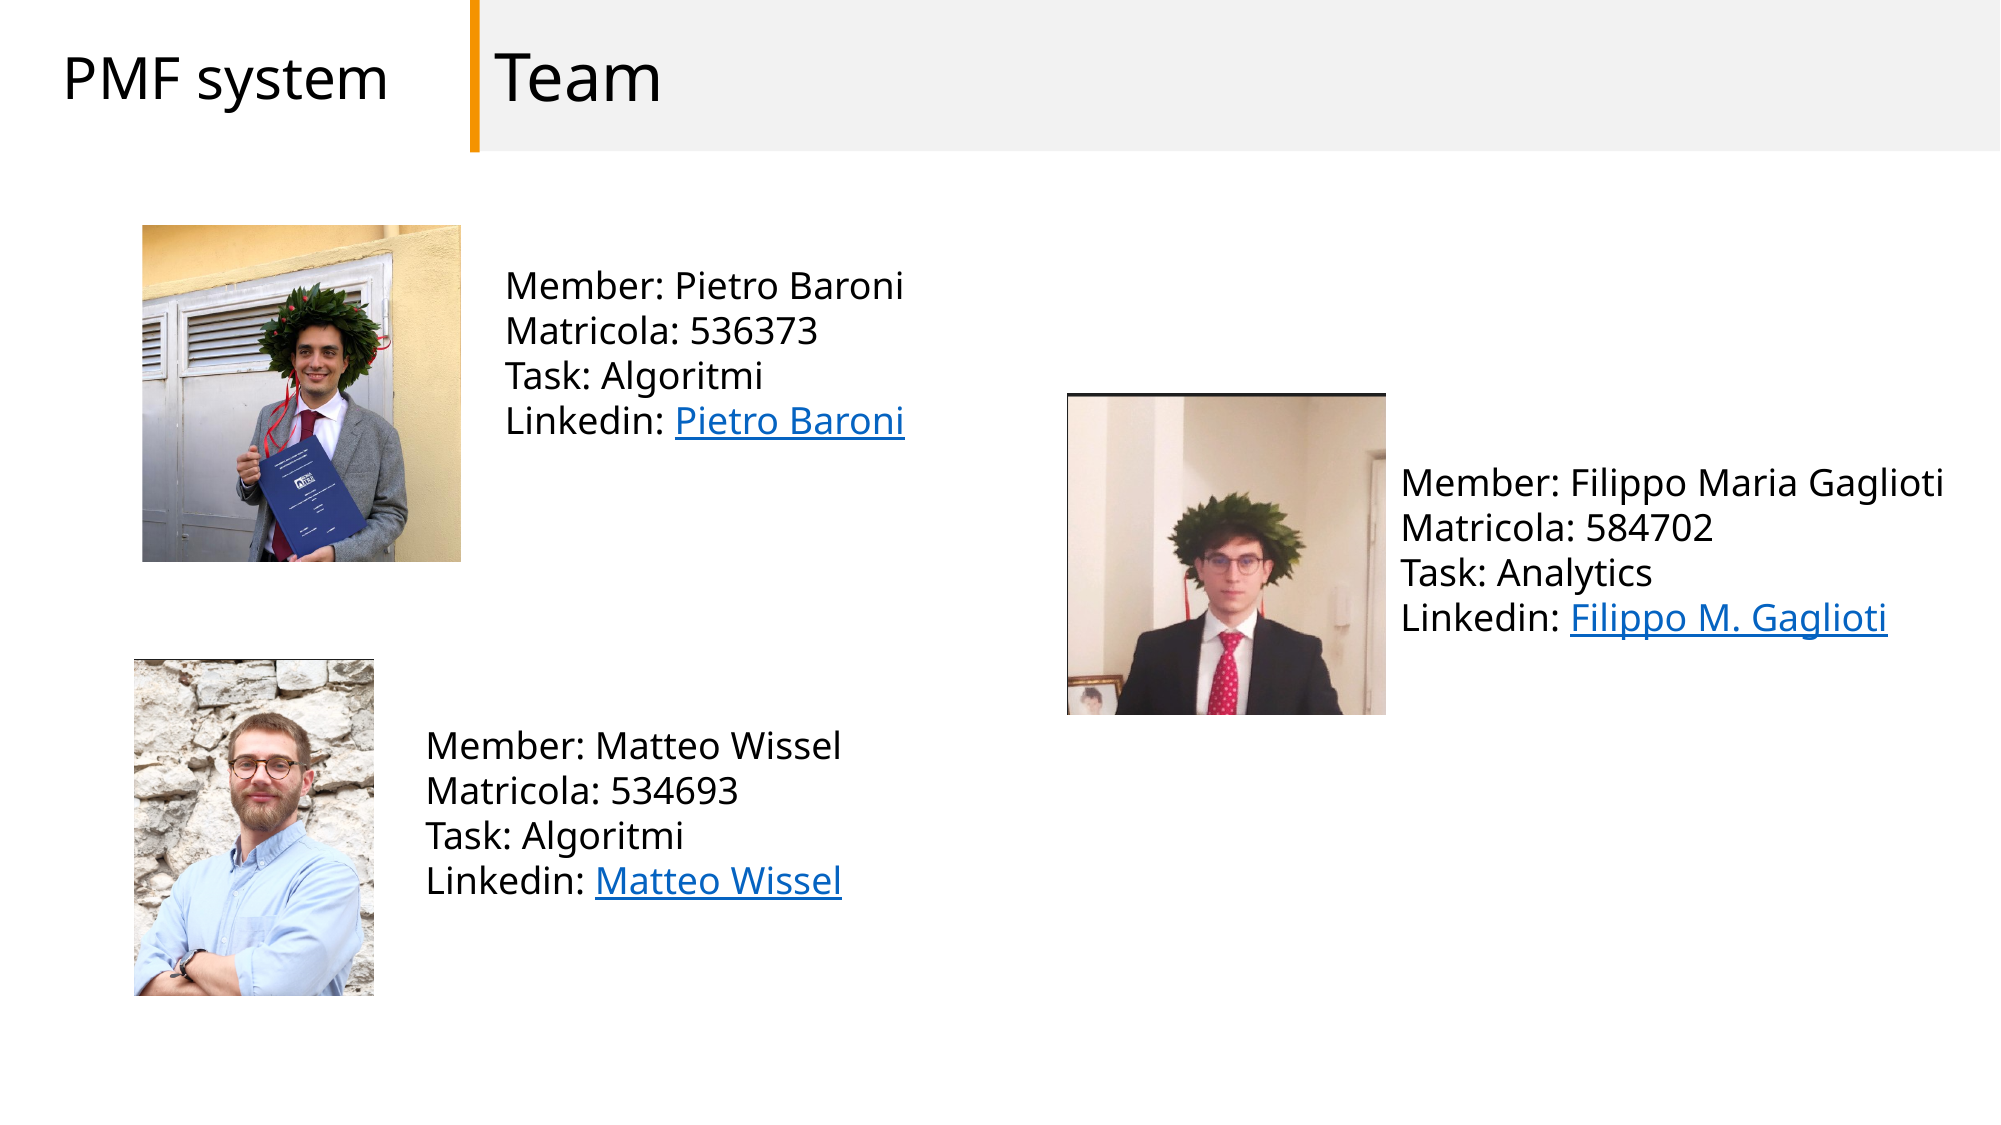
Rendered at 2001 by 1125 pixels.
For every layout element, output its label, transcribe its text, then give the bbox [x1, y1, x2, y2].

text_box Member: Pietro Baroni Matricola: 536373 Task: Algoritmi Linkedin: Pietro Baroni [490, 254, 951, 456]
picture [142, 225, 461, 562]
text_box Member: Filippo Maria Gaglioti Matricola: 584702 Task: Analytics Linkedin: Filippo M. Gaglioti [1386, 451, 1976, 653]
text_box Member: Matteo Wissel Matricola: 534693 Task: Algoritmi Linkedin: Matteo Wissel [410, 714, 988, 916]
text_box PMF system [48, 33, 530, 119]
picture [1067, 393, 1386, 715]
picture [134, 659, 374, 996]
text_box [469, 119, 481, 154]
text_box Team [481, 0, 2000, 152]
text_box [469, 0, 481, 33]
